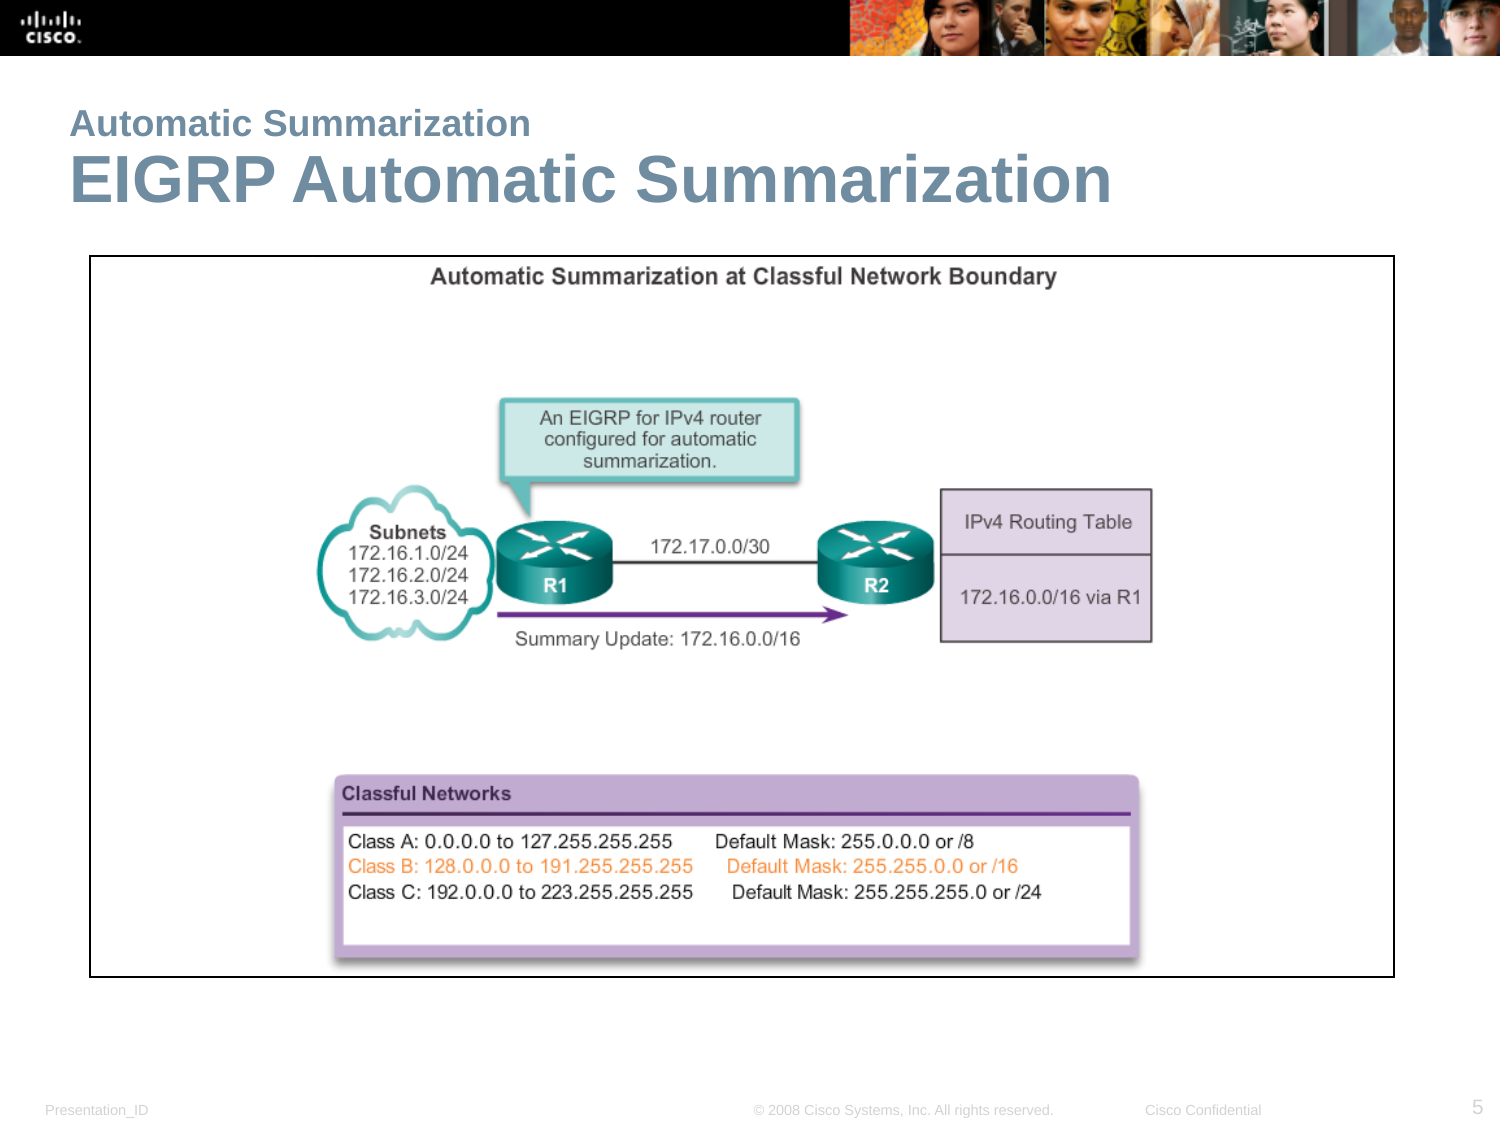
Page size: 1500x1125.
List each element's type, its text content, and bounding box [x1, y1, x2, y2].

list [90, 256, 1394, 977]
picture [0, 0, 1500, 56]
title Automatic Summarization EIGRP Automatic Summarization [55, 80, 1444, 224]
